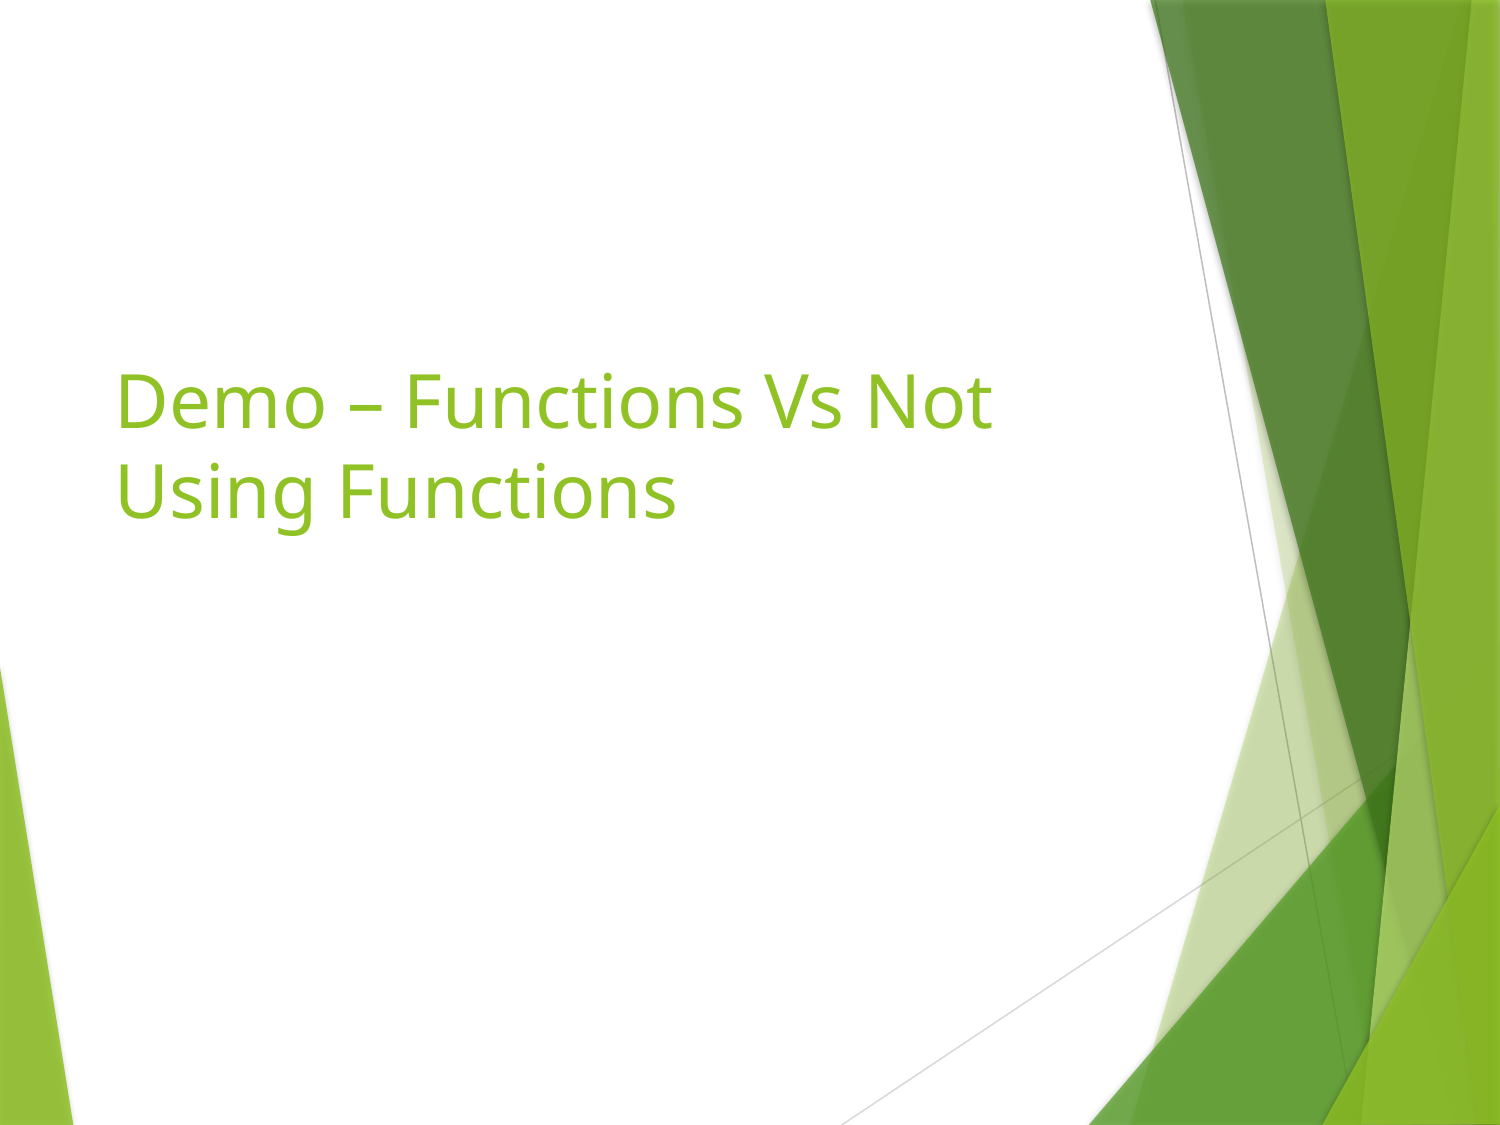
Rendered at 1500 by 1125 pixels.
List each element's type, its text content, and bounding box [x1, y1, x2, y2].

title Demo – Functions Vs Not Using Functions [99, 345, 1142, 563]
